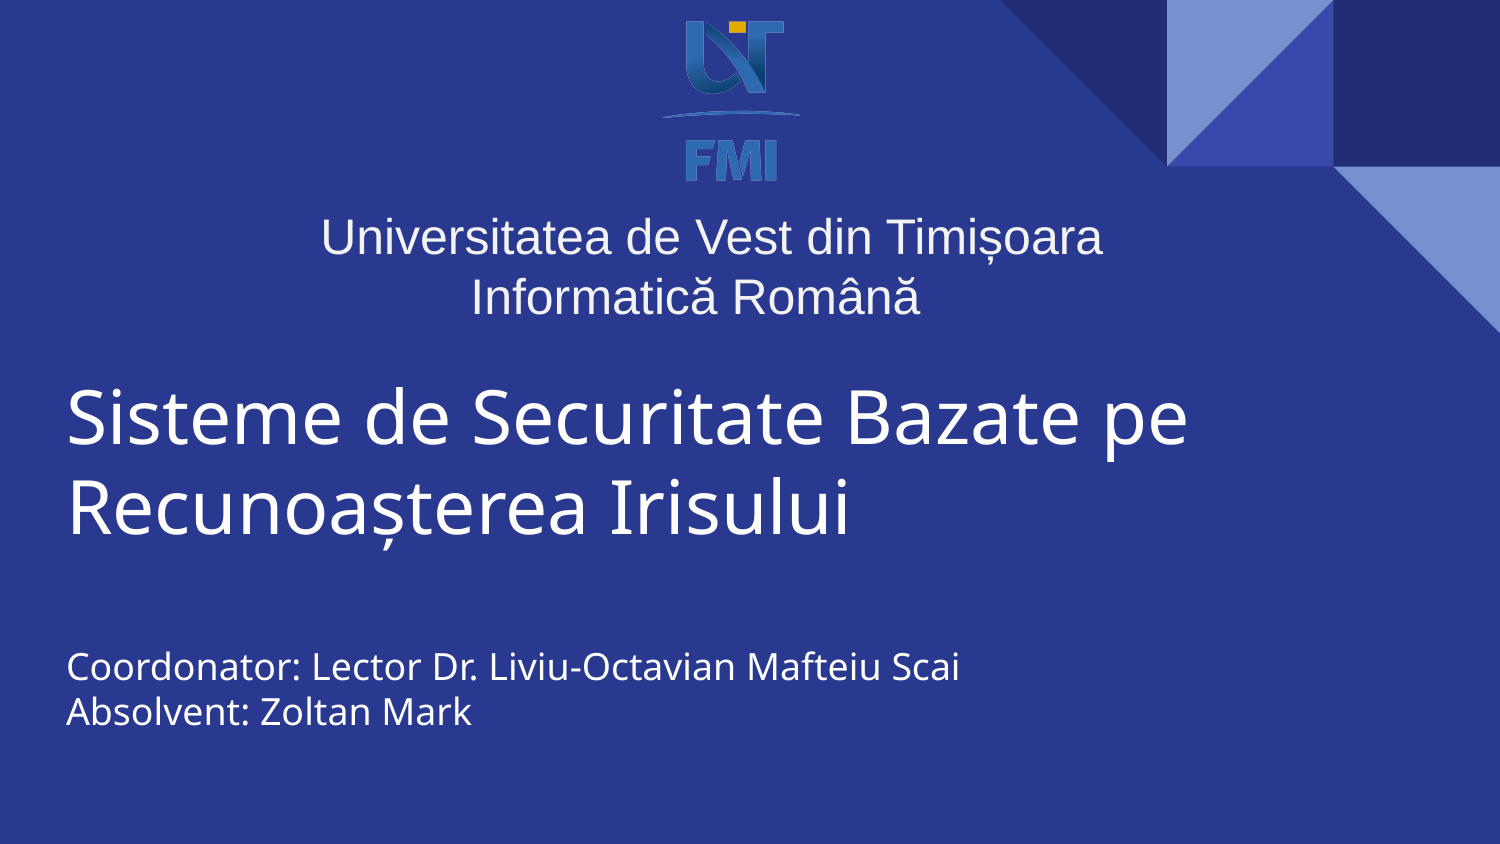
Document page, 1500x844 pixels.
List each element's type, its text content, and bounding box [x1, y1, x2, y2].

text_box Universitatea de Vest din Timișoara Informatică Română [305, 189, 1156, 433]
picture [628, 0, 833, 204]
title Sisteme de Securitate Bazate pe Recunoașterea Irisului [51, 361, 1449, 565]
subtitle Coordonator: Lector Dr. Liviu-Octavian Mafteiu Scai Absolvent: Zoltan Mark [51, 627, 1449, 844]
